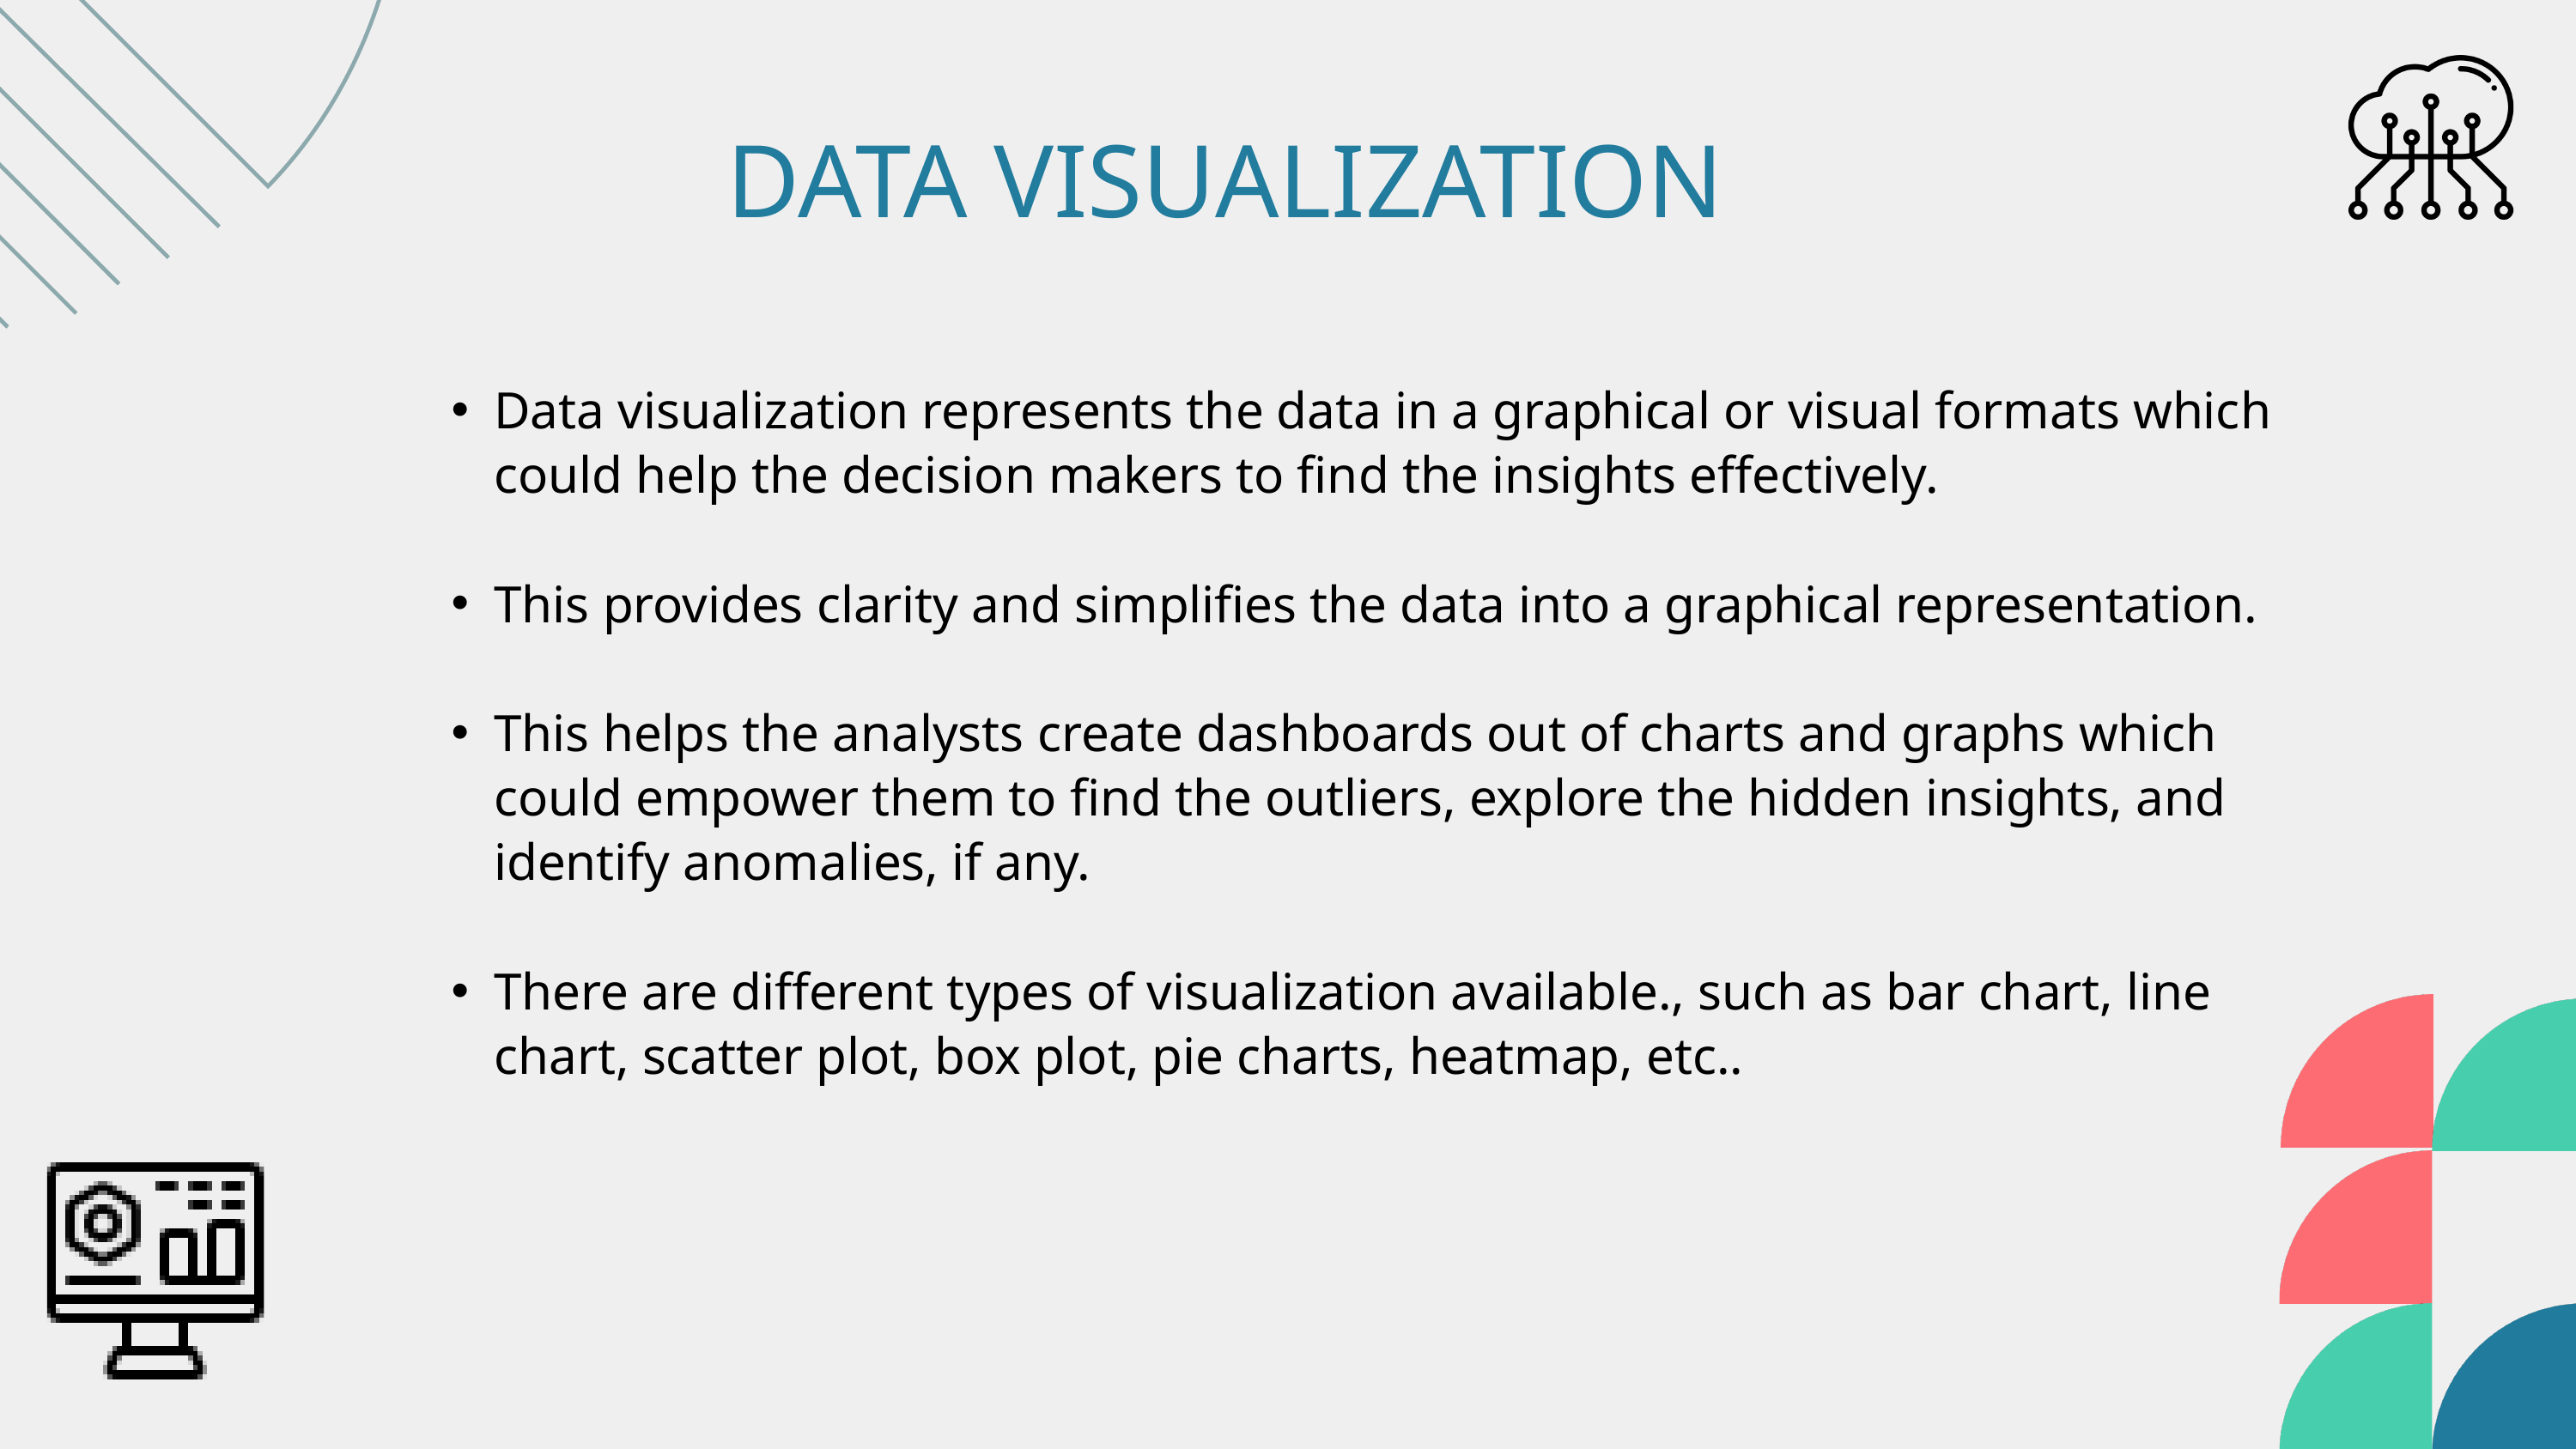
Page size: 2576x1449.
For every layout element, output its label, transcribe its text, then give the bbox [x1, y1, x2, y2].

text_box DATA VISUALIZATION [726, 138, 1850, 239]
text_box [2432, 1303, 2576, 1449]
text_box [2432, 998, 2576, 1151]
text_box [46, 1162, 264, 1379]
text_box [2279, 1303, 2432, 1449]
text_box [2279, 1150, 2433, 1303]
text_box Data visualization represents the data in a graphical or visual formats which could help the decision makers to find the insights effectively. This provides clarity and simplifies the data into a graphical representation. This helps the analysts create dashboards out of charts and graphs which could empower them to find the outliers, explore the hidden insights, and identify anomalies, if any. There are different types of visualization available., such as bar chart, line chart, scatter plot, box plot, pie charts, heatmap, etc.. [409, 309, 2280, 1214]
text_box [2348, 55, 2514, 220]
text_box [2281, 994, 2433, 1148]
